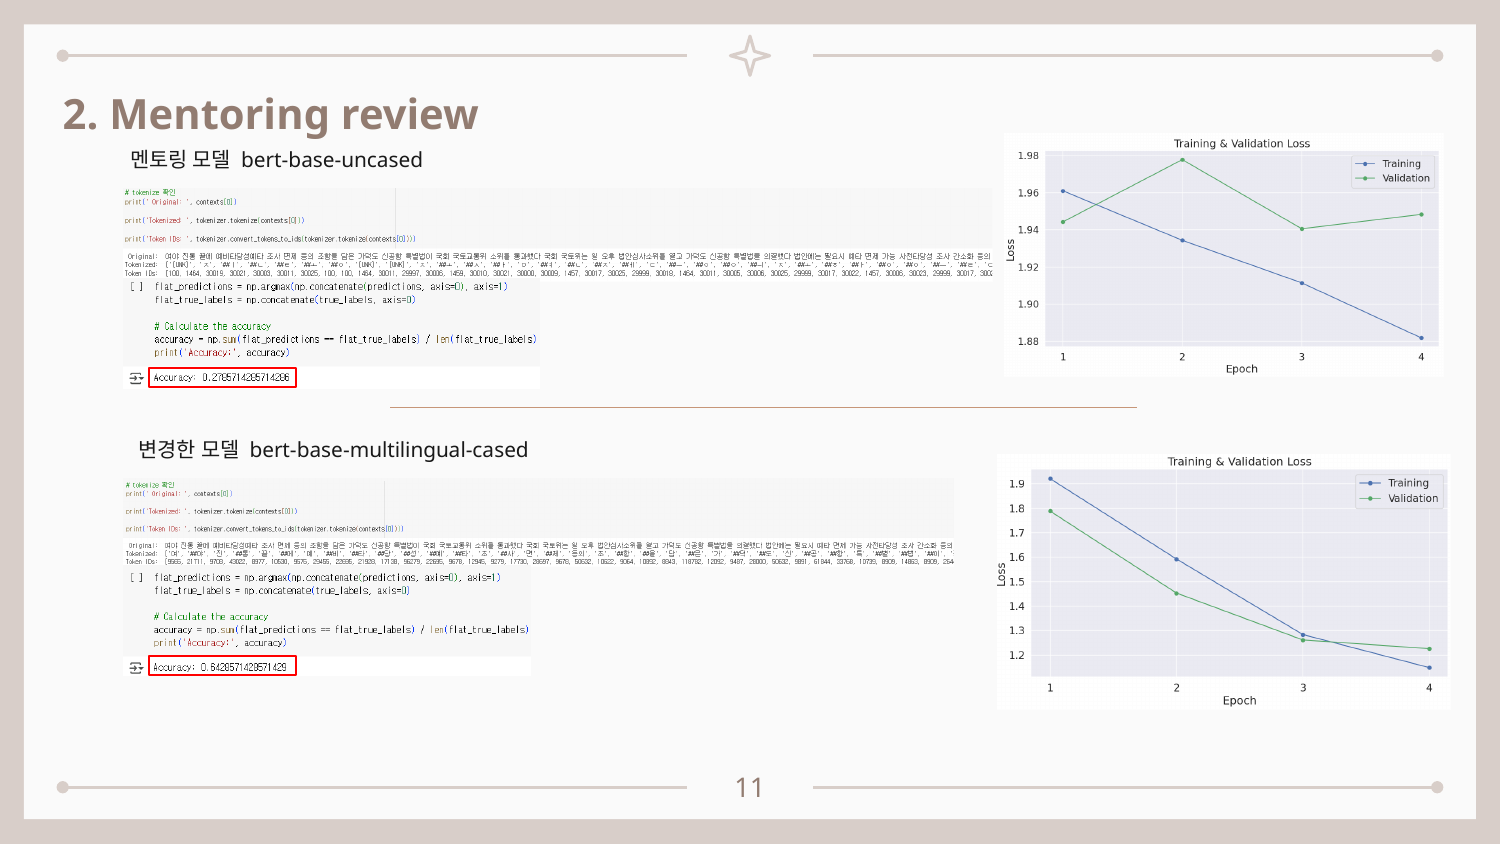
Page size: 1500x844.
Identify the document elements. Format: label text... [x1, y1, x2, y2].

text_box 변경한 모델 bert-base-multilingual-cased [123, 421, 568, 477]
text_box 멘토링 모델 bert-base-uncased [115, 146, 824, 188]
picture [996, 454, 1452, 711]
picture [1004, 133, 1444, 377]
text_box 2. Mentoring review [47, 79, 985, 146]
picture [123, 188, 993, 389]
picture [123, 477, 954, 676]
slide_number 11 [705, 755, 795, 810]
